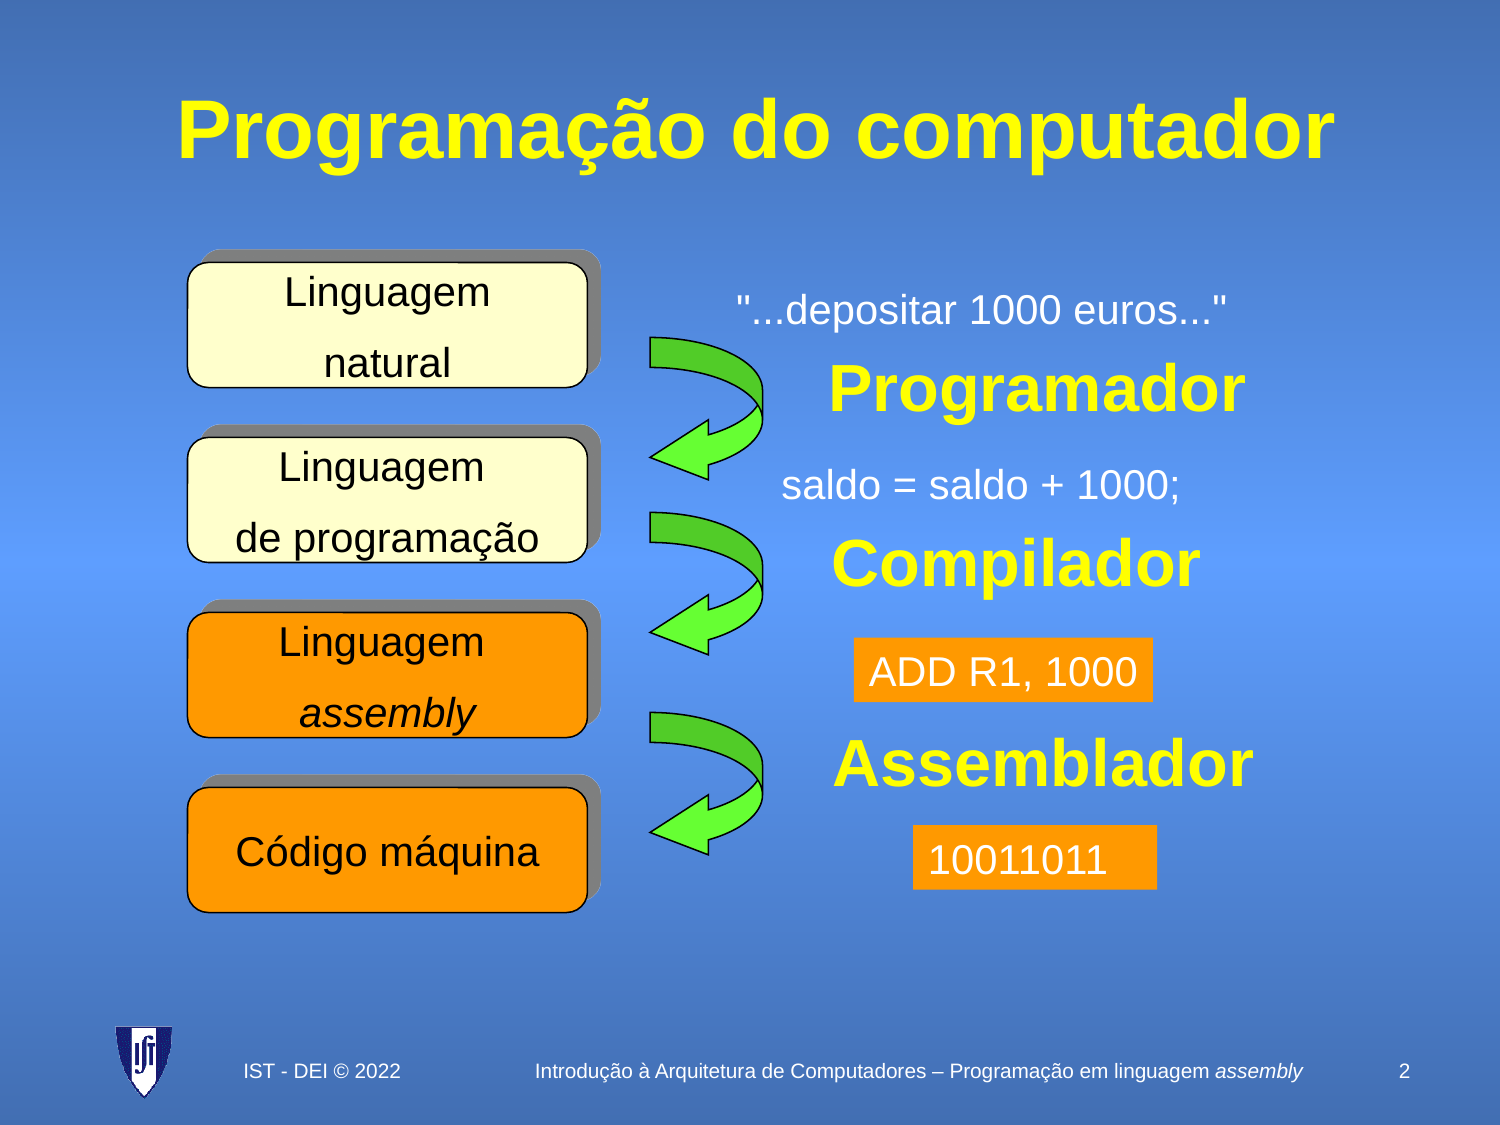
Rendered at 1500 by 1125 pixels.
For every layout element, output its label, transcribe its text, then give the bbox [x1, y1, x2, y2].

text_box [649, 337, 1276, 488]
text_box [649, 512, 1235, 663]
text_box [187, 437, 1198, 563]
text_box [649, 712, 1276, 863]
title Programação do computador [112, 75, 1400, 175]
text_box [187, 262, 1245, 388]
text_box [187, 612, 1155, 738]
footer IST - DEI © 2022 [199, 1049, 451, 1088]
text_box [187, 787, 1159, 913]
picture [112, 1024, 175, 1100]
